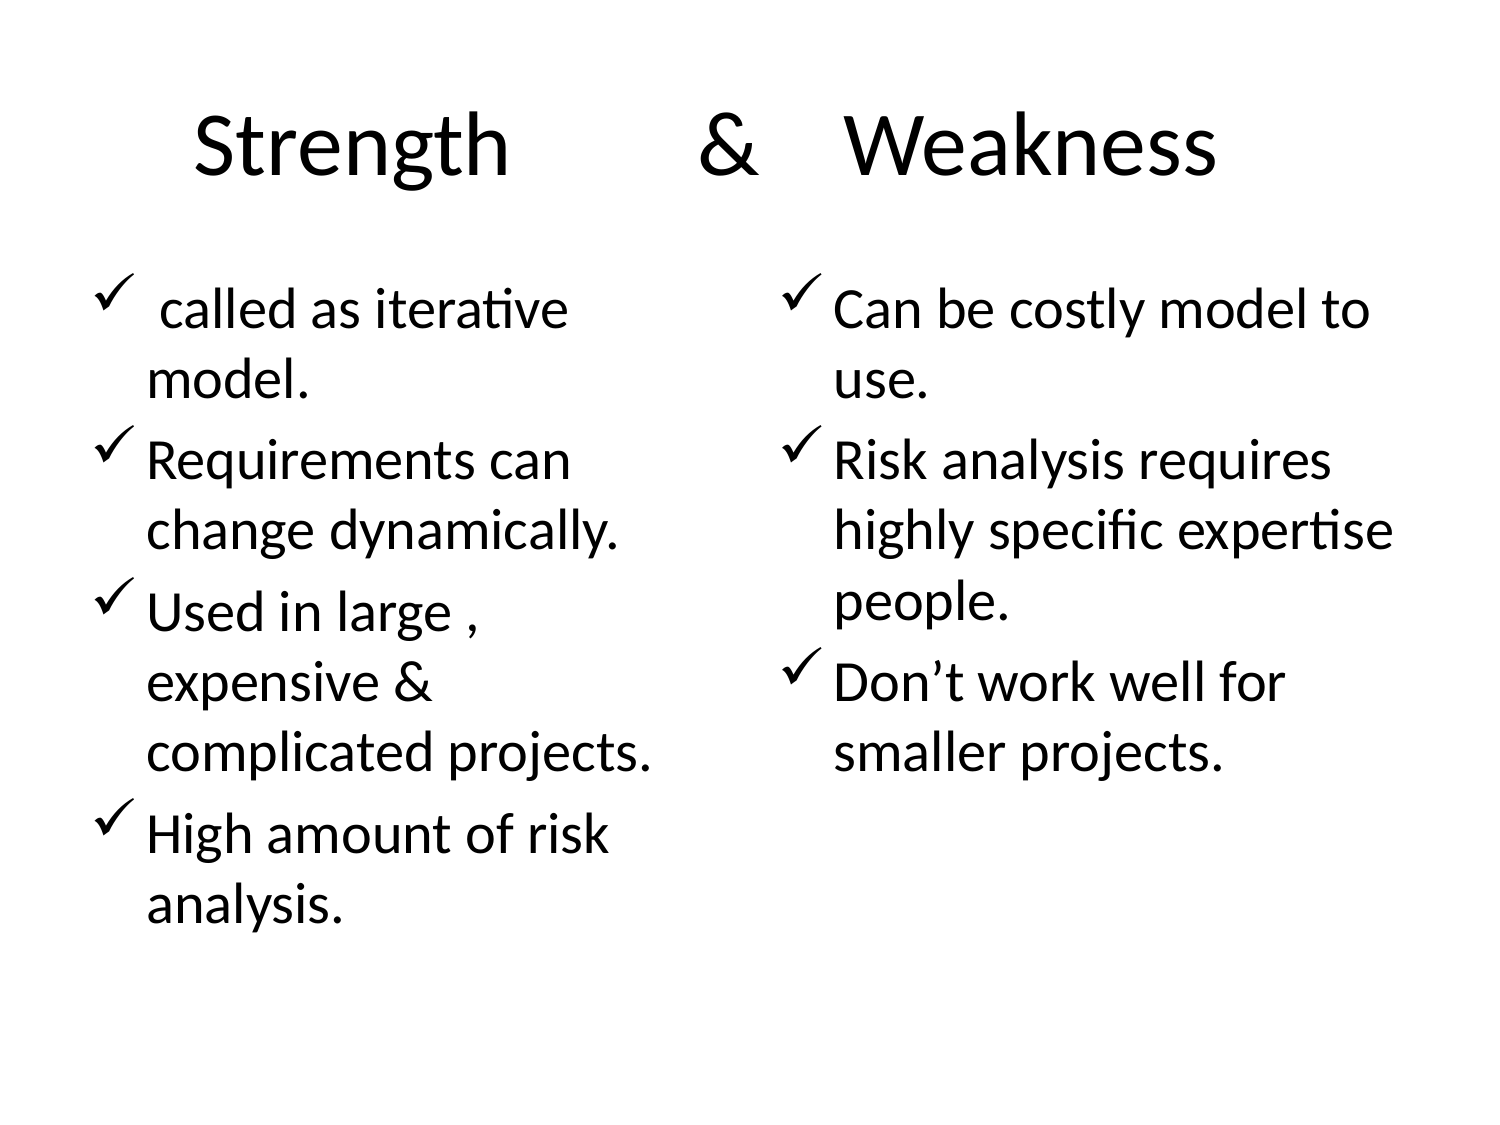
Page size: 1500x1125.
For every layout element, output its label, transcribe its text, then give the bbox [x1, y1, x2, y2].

list Can be costly model to use. Risk analysis requires highly specific expertise people. Don’t work well for smaller projects. [762, 262, 1425, 1005]
list called as iterative model. Requirements can change dynamically. Used in large , expensive & complicated projects. High amount of risk analysis. [75, 262, 738, 1005]
title Strength & Weakness [75, 45, 1425, 233]
